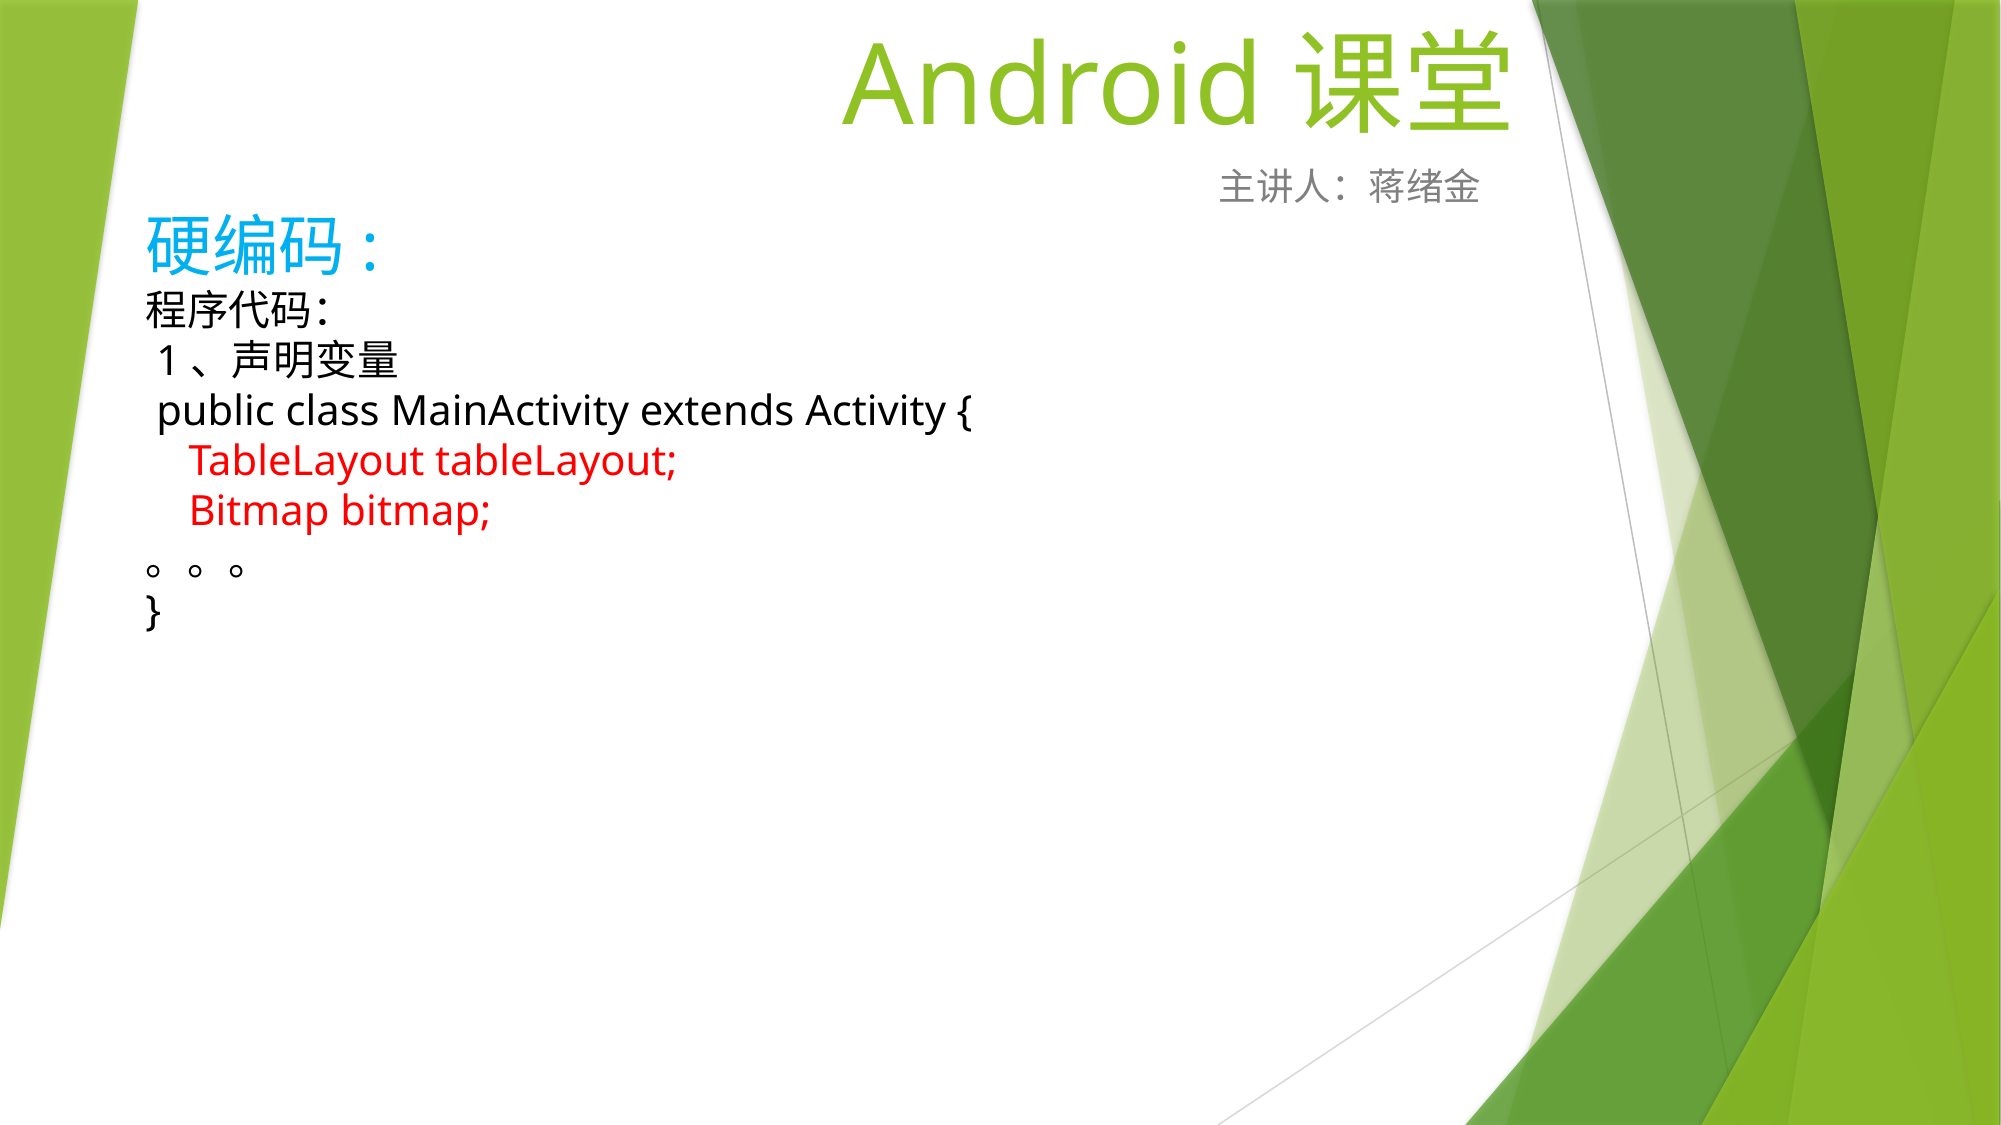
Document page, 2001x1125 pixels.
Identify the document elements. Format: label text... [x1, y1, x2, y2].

title Android课堂 [256, 0, 1531, 155]
subtitle 主讲人：蒋绪金 [210, 154, 1514, 196]
text_box 硬编码: 程序代码： 1、声明变量 public class MainActivity extends Activity { TableLayout tableLayout; Bitmap bitmap; 。。。 } [130, 196, 1514, 642]
